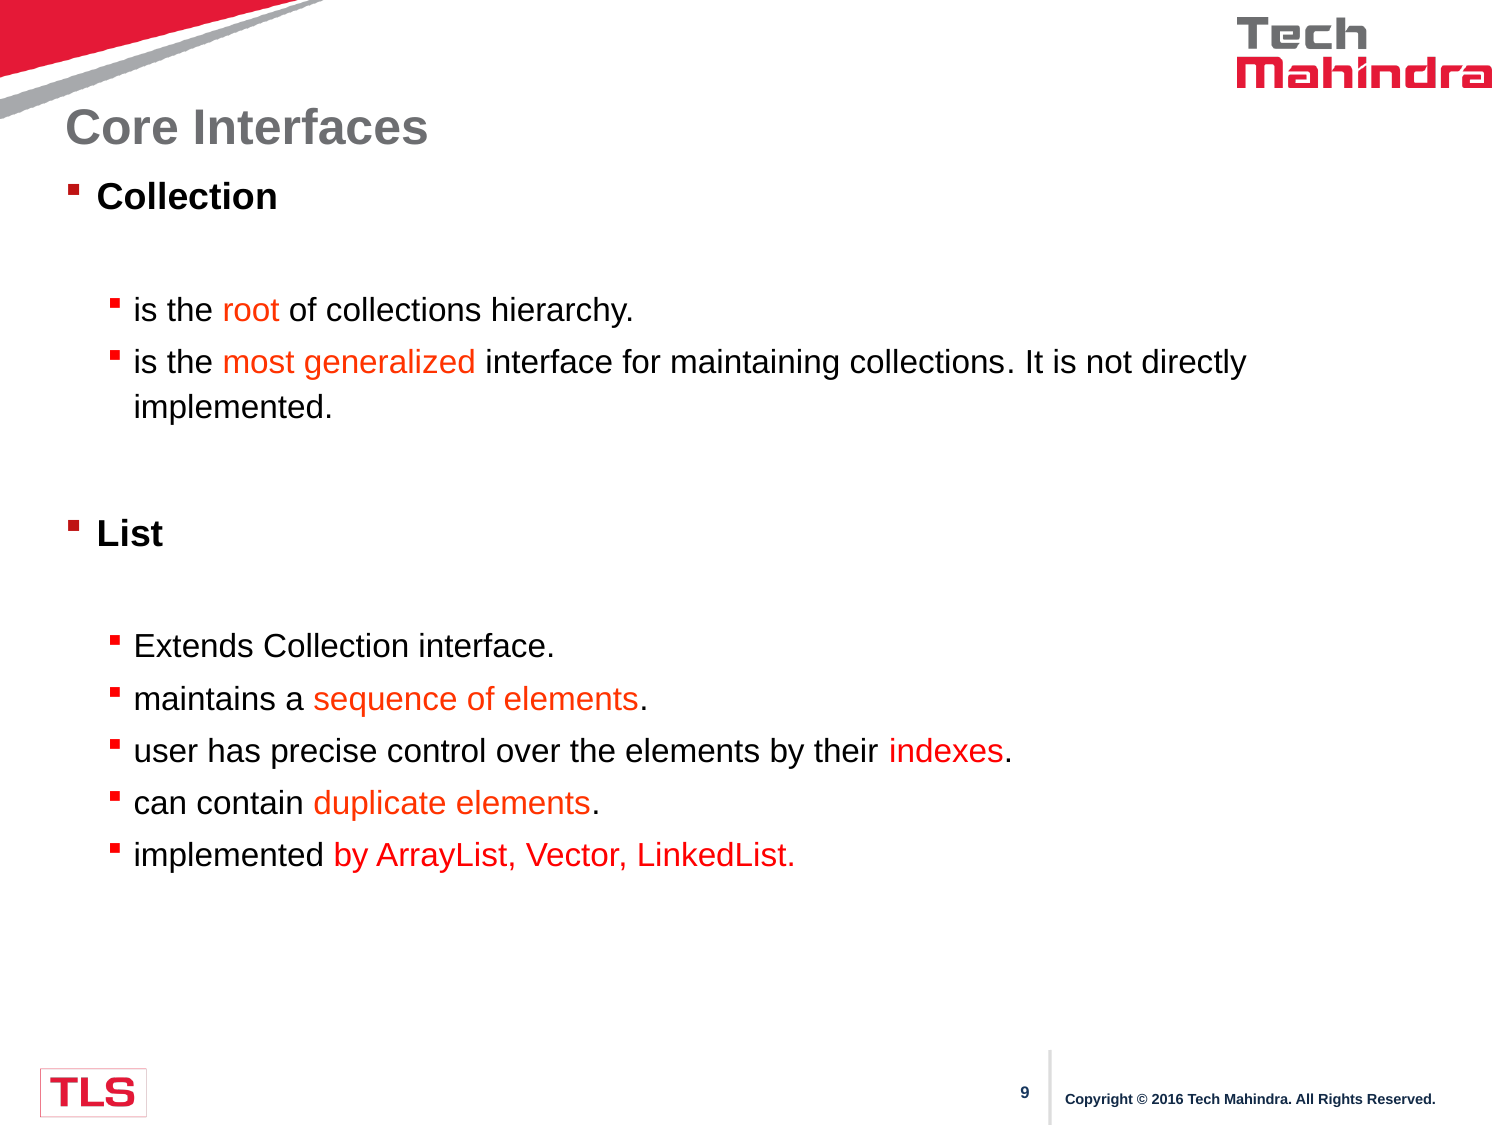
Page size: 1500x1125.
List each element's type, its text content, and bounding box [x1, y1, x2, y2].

list Collection is the root of collections hierarchy. is the most generalized interface for maintaining collections. It is not directly implemented. List Extends Collection interface. maintains a sequence of elements. user has precise control over the elements by their indexes. can contain duplicate elements. implemented by ArrayList, Vector, LinkedList. [50, 158, 1425, 1059]
footer Copyright © 2016 Tech Mahindra. All Rights Reserved. [1050, 1080, 1488, 1118]
picture [1237, 17, 1492, 88]
picture [0, 0, 325, 119]
title Core Interfaces [50, 90, 1150, 158]
picture [38, 1066, 147, 1118]
